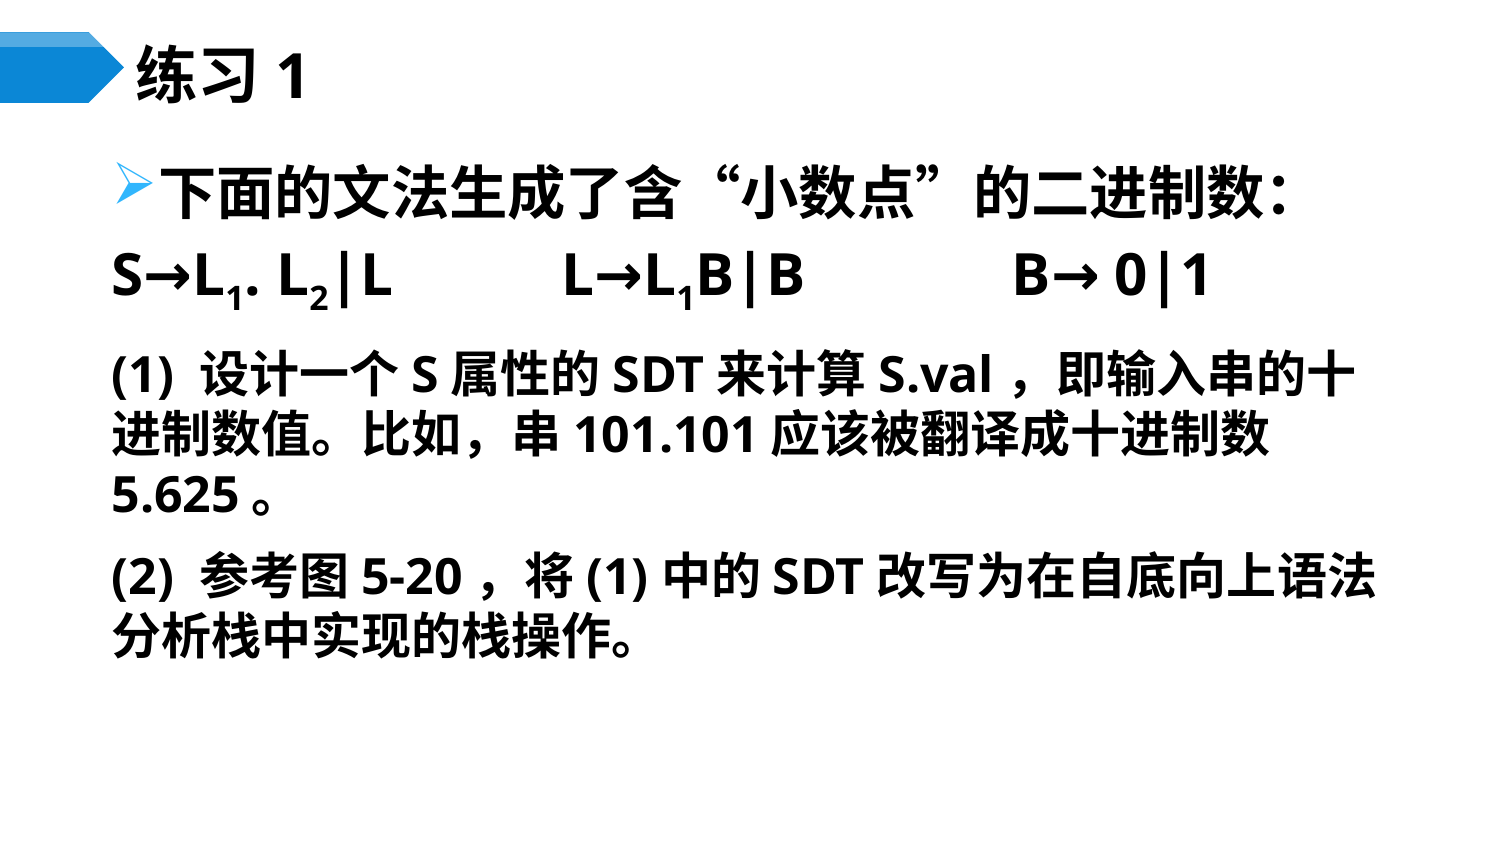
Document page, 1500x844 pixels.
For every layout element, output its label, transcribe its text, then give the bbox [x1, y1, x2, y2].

list 下面的文法生成了含“小数点”的二进制数： S→L1. L2|L L→L1B|B B→ 0|1 (1) 设计一个S属性的SDT来计算S.val，即输入串的十进制数值。比如，串101.101应该被翻译成十进制数5.625。 (2) 参考图5-20，将(1)中的SDT改写为在自底向上语法分析栈中实现的栈操作。 [100, 150, 1402, 713]
title 练习1 [123, 43, 1425, 103]
